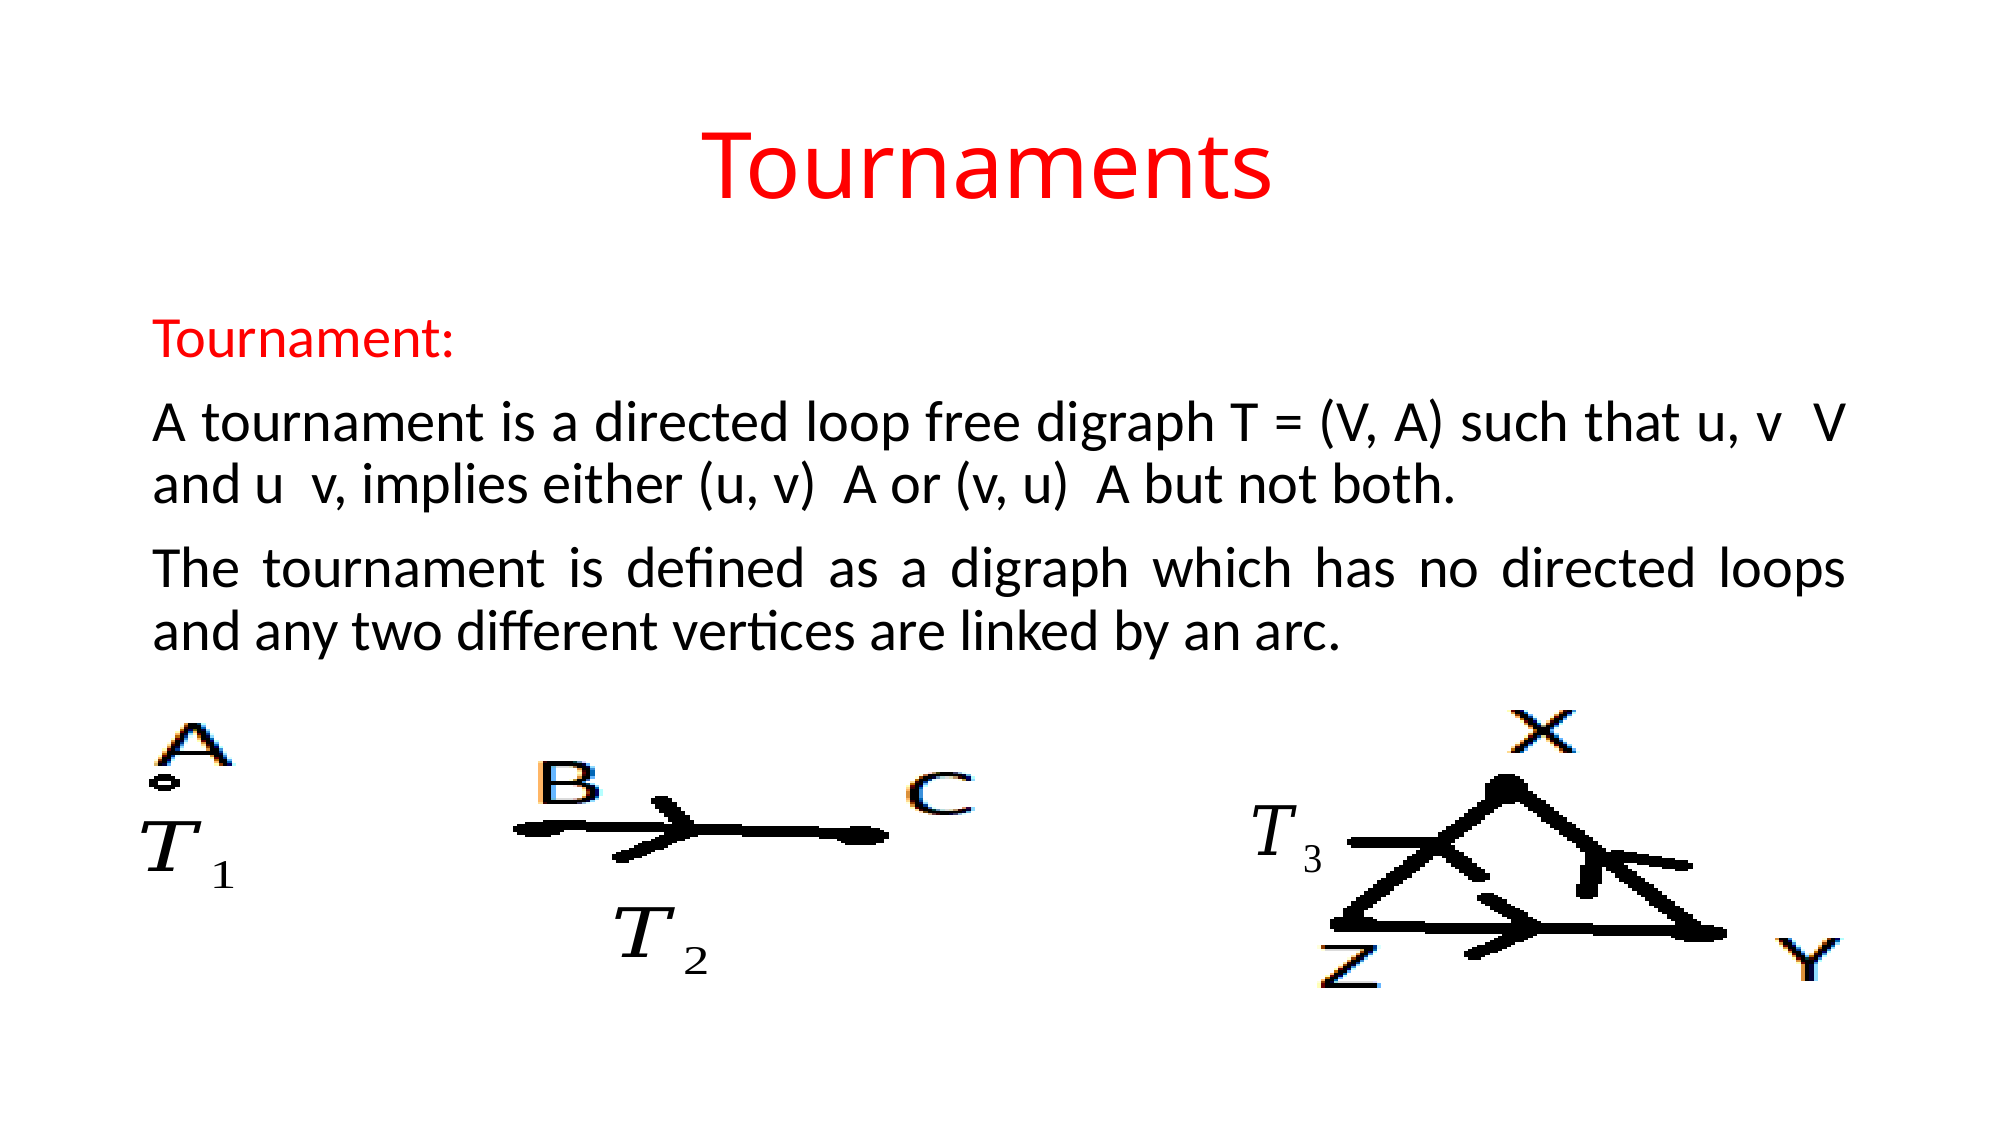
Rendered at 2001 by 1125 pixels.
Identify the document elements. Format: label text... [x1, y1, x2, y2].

picture [98, 695, 1919, 1014]
title Tournaments [137, 59, 1863, 278]
